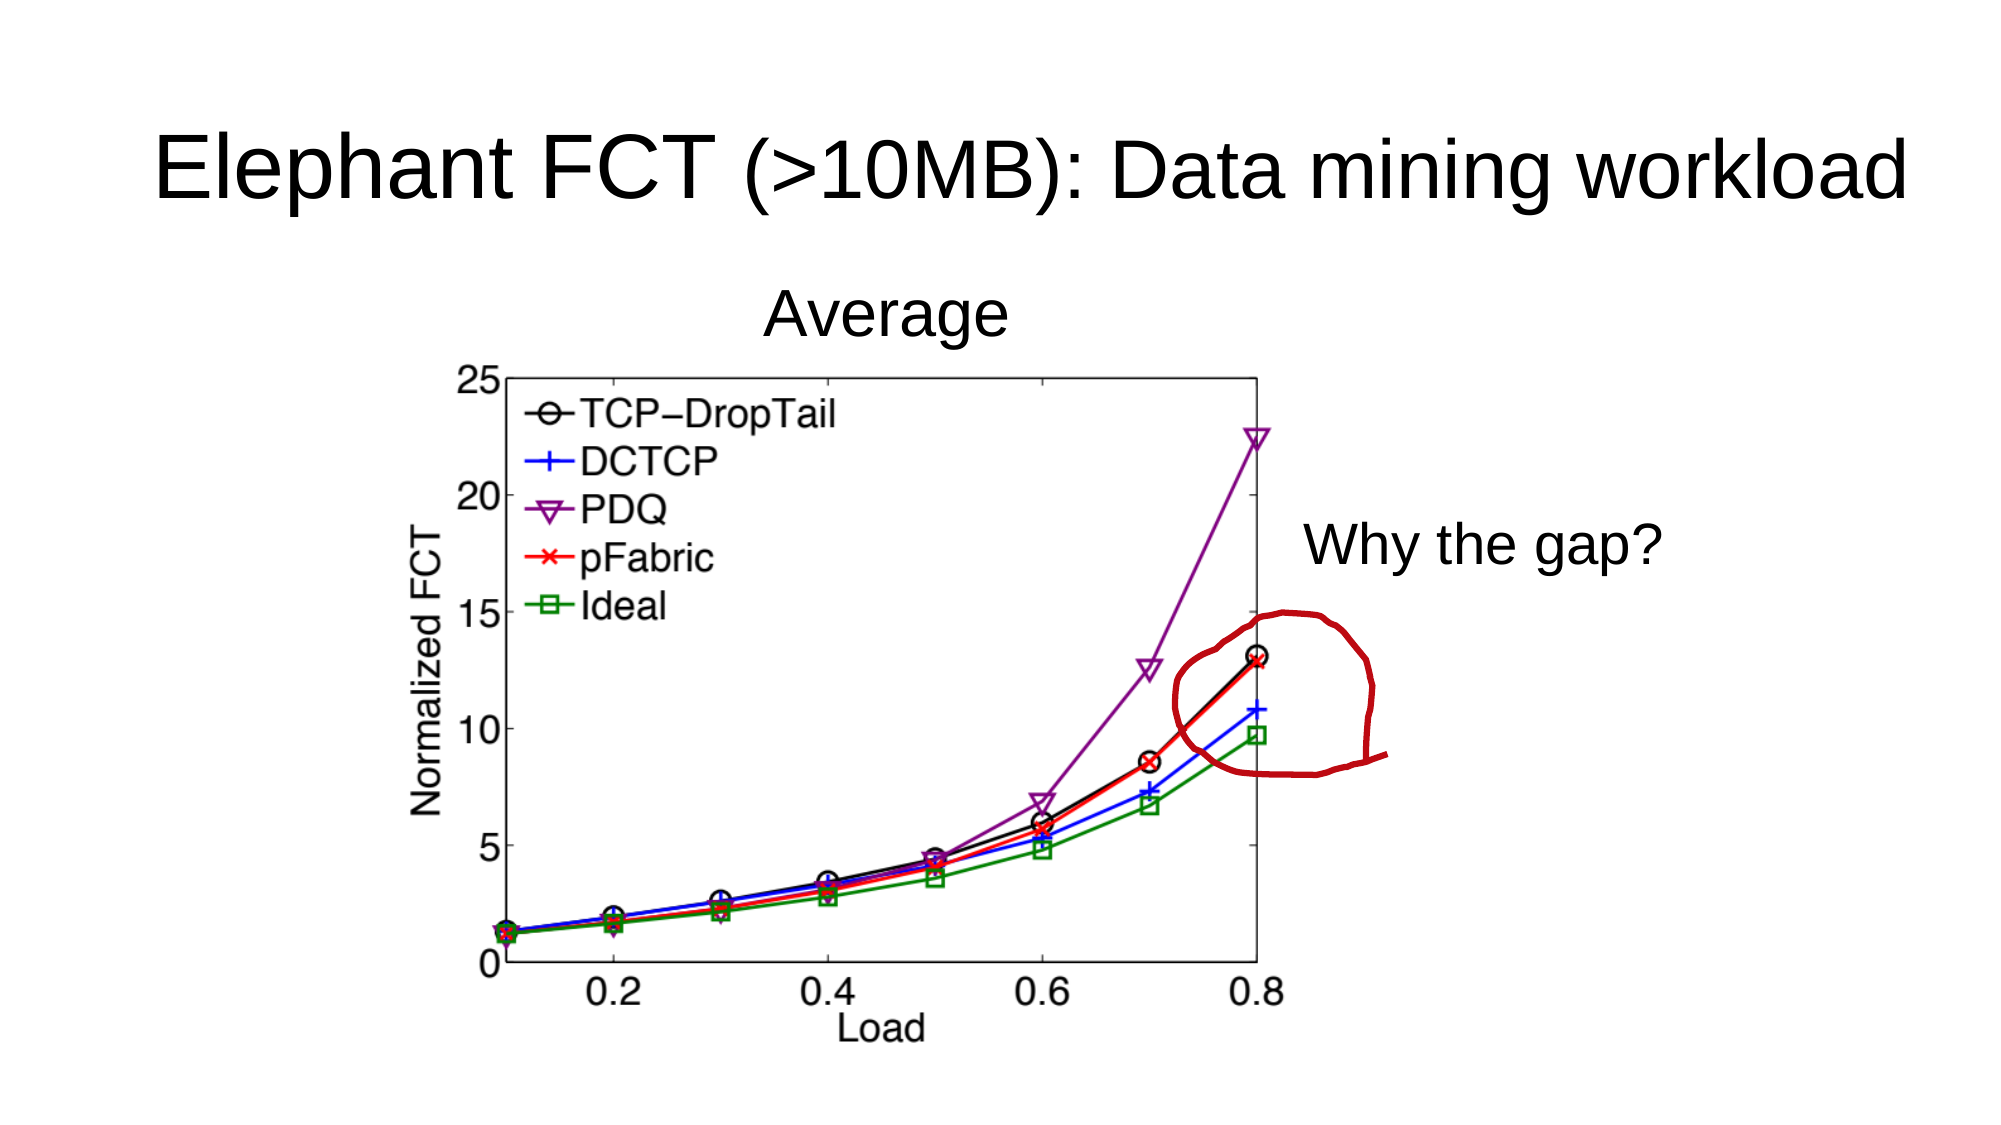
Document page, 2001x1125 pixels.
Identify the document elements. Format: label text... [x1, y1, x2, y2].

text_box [1174, 498, 1790, 775]
text_box Average [637, 278, 1138, 349]
picture [399, 349, 1290, 1050]
title Elephant FCT (>10MB): Data mining workload [137, 59, 1943, 278]
